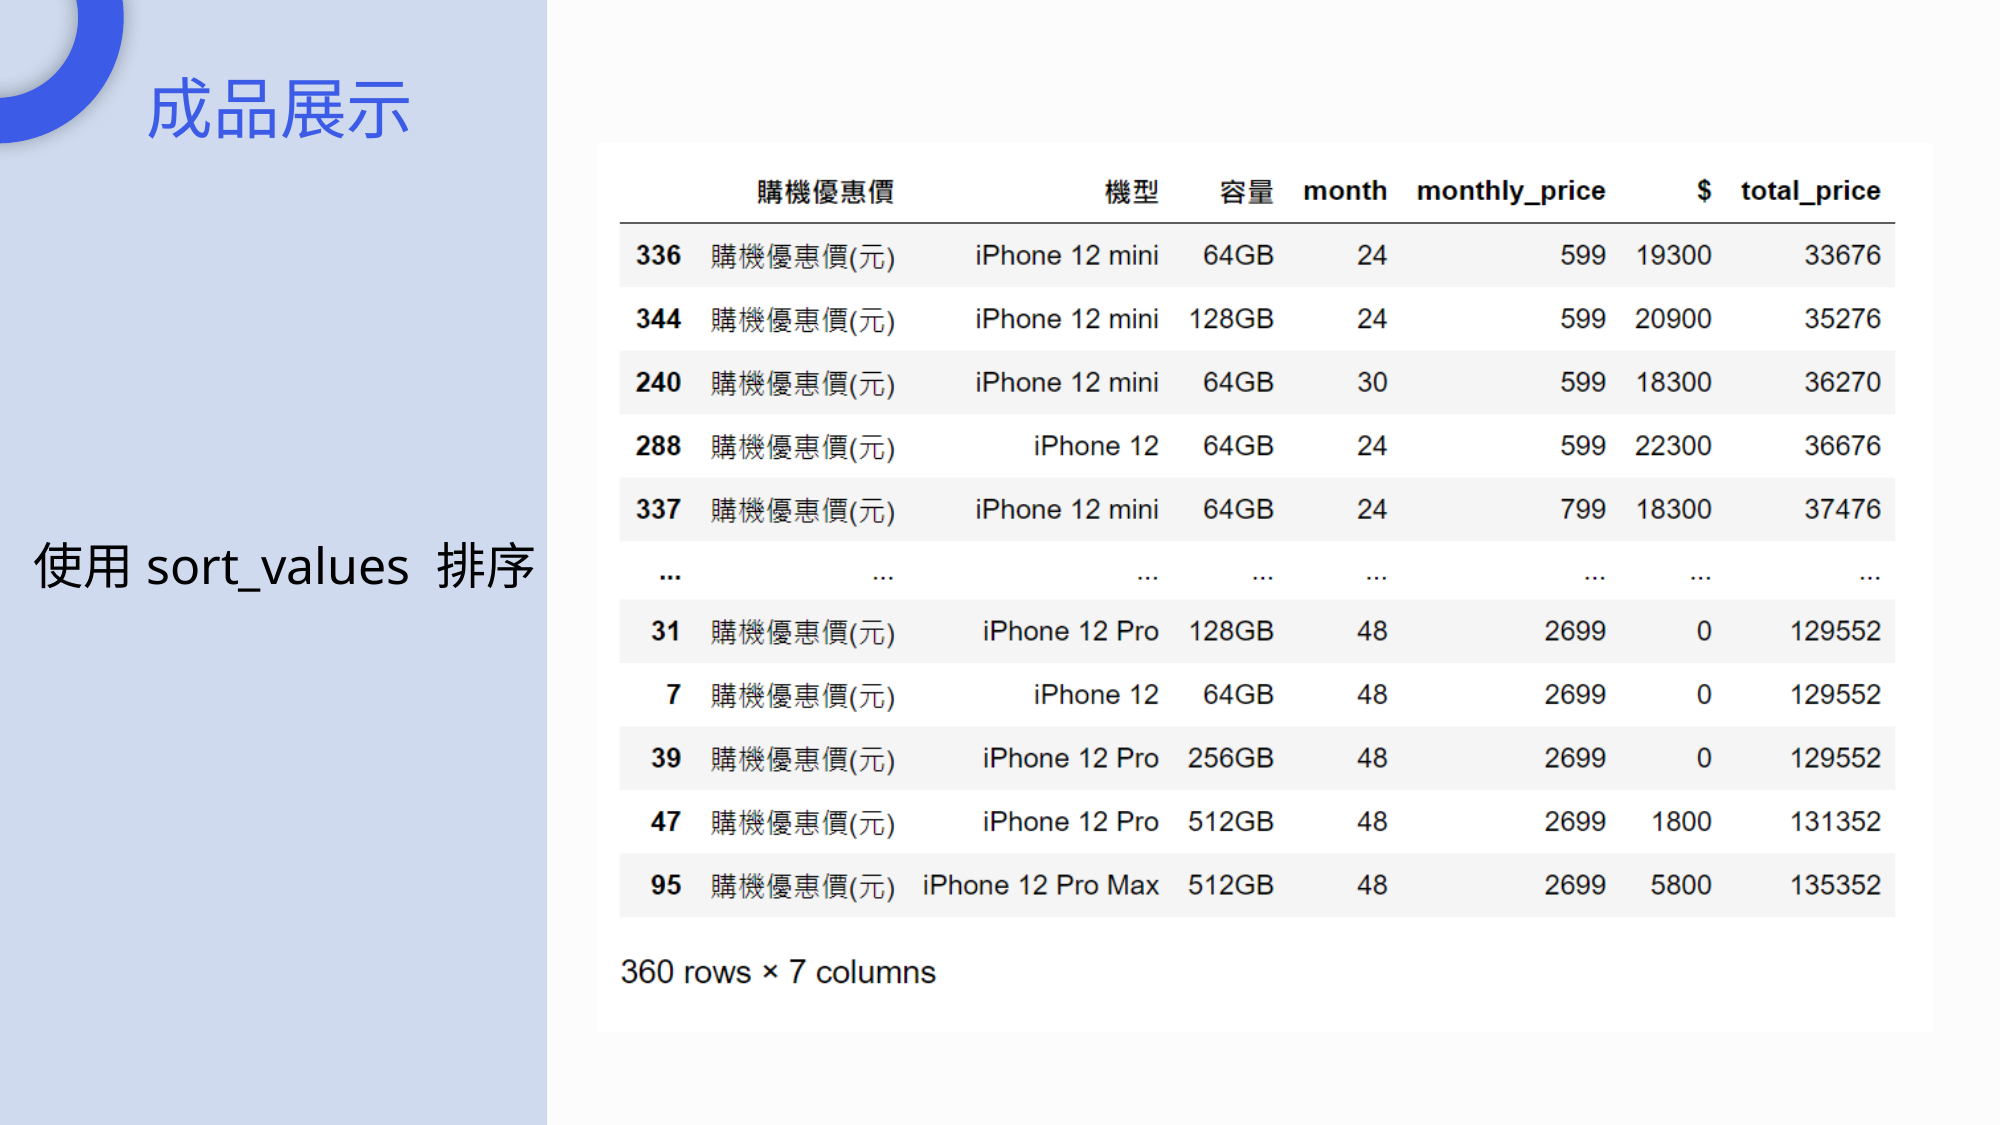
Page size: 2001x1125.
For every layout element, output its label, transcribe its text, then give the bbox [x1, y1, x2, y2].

picture [597, 143, 1934, 1032]
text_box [0, 0, 826, 156]
text_box [0, 164, 548, 1125]
text_box 使用sort_values 排序 [19, 526, 573, 602]
